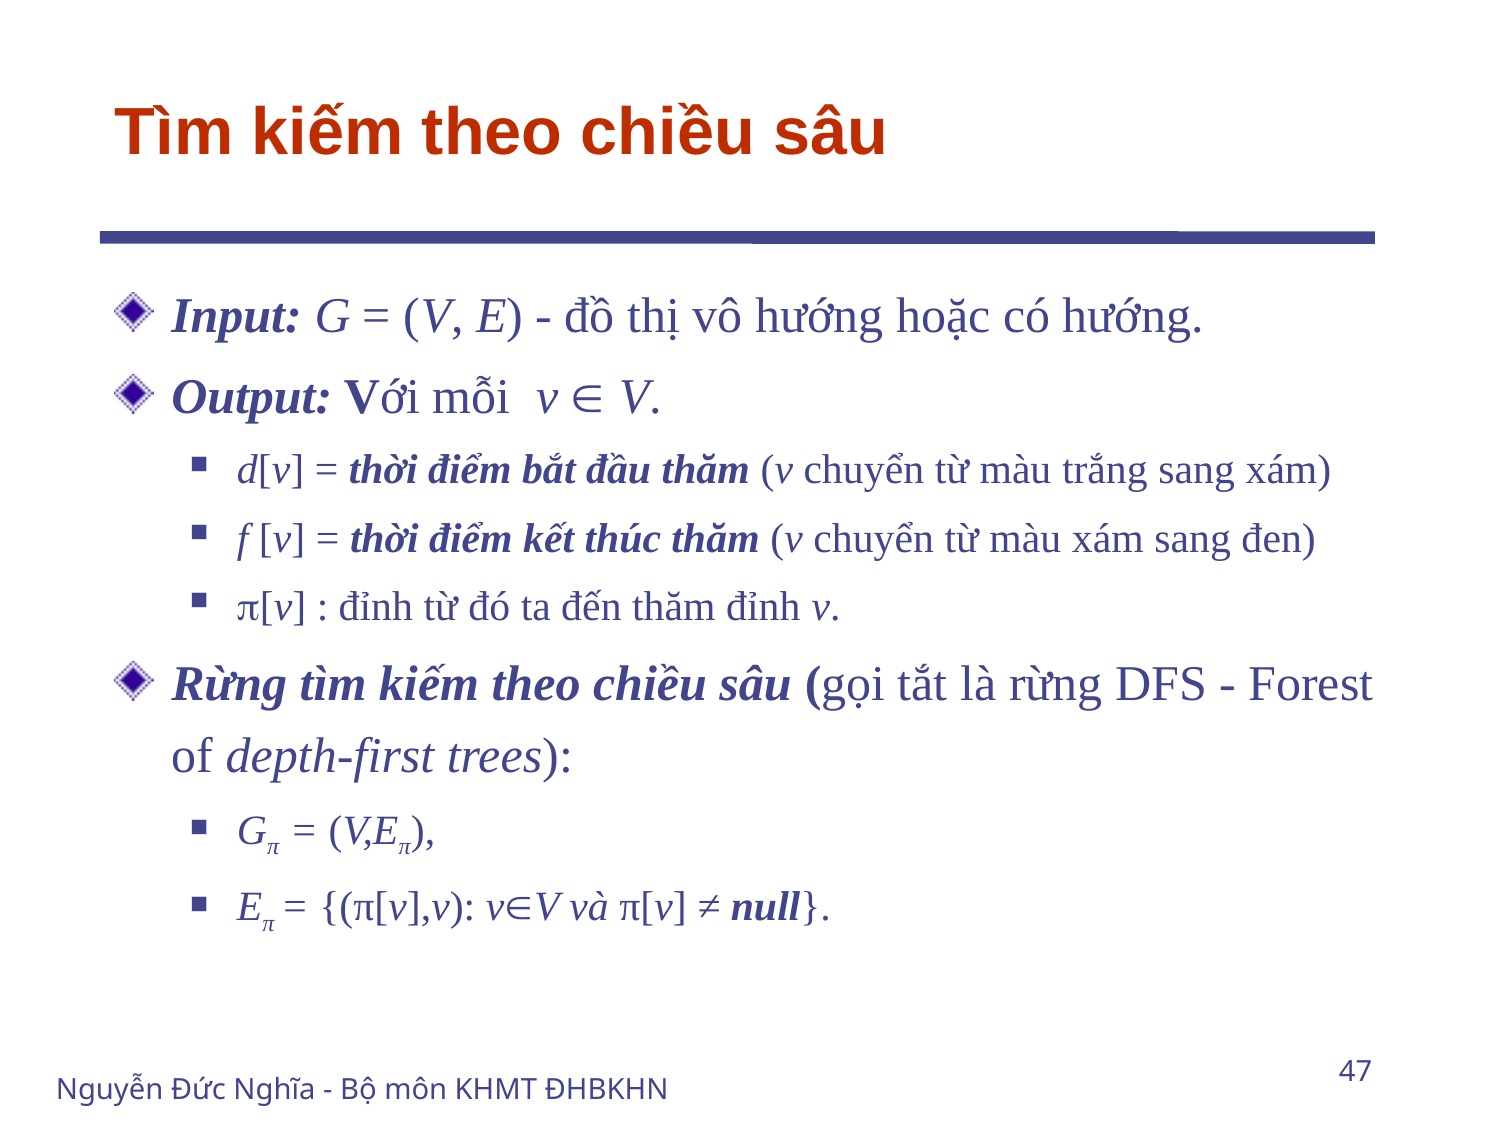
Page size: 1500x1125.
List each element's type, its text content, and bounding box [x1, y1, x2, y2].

slide_number 47 [1074, 1024, 1388, 1101]
footer Nguyễn Đức Nghĩa - Bộ môn KHMT ĐHBKHN [12, 1037, 713, 1113]
list Input: G = (V, E) - đồ thị vô hướng hoặc có hướng. Output: Với mỗi v  V. d[v] = thời điểm bắt đầu thăm (v chuyển từ màu trắng sang xám) f [v] = thời điểm kết thúc thăm (v chuyển từ màu xám sang đen) [v] : đỉnh từ đó ta đến thăm đỉnh v. Rừng tìm kiếm theo chiều sâu (gọi tắt là rừng DFS - Forest of depth-first trees): Gπ = (V,Eπ), Eπ = {(π[v],v): vV và π[v] ≠ null}. [99, 262, 1413, 988]
picture [114, 661, 154, 701]
title Tìm kiếm theo chiều sâu [99, 49, 1376, 176]
picture [114, 374, 154, 414]
picture [114, 292, 154, 332]
